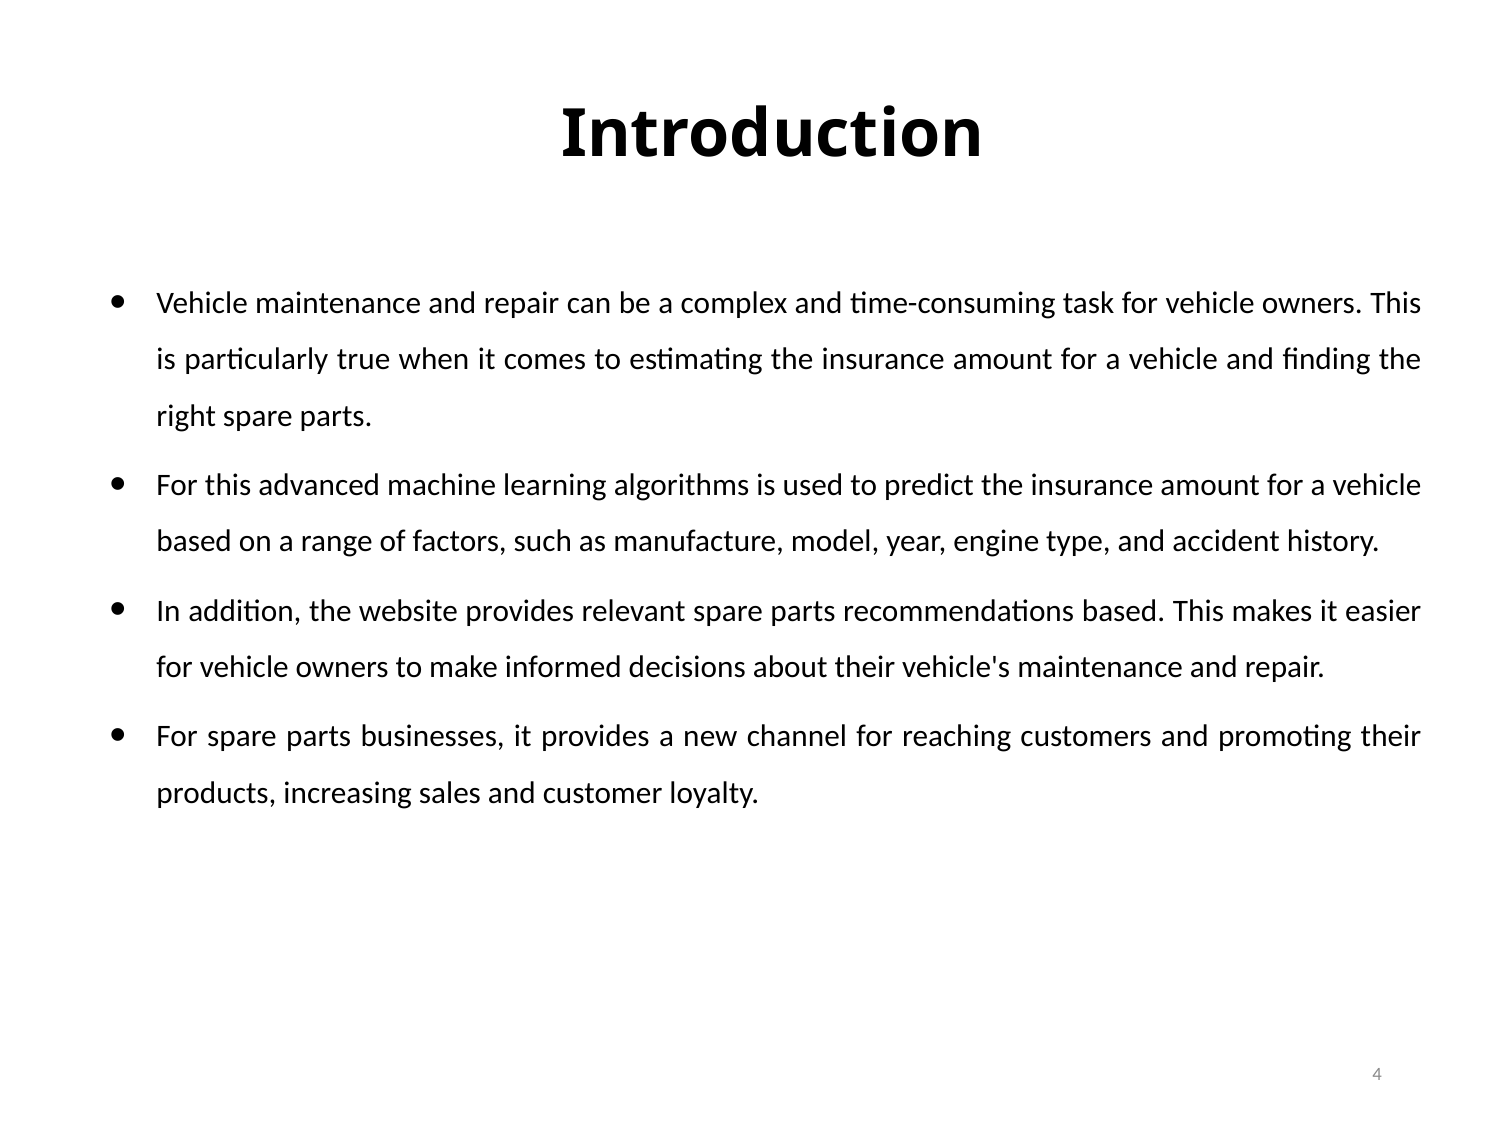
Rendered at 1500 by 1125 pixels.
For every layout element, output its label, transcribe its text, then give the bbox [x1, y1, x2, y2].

slide_number 4 [1059, 1042, 1397, 1103]
title Introduction [88, 82, 1439, 187]
list Vehicle maintenance and repair can be a complex and time-consuming task for vehicle owners. This is particularly true when it comes to estimating the insurance amount for a vehicle and finding the right spare parts. For this advanced machine learning algorithms is used to predict the insurance amount for a vehicle based on a range of factors, such as manufacture, model, year, engine type, and accident history. In addition, the website provides relevant spare parts recommendations based. This makes it easier for vehicle owners to make informed decisions about their vehicle's maintenance and repair. For spare parts businesses, it provides a new channel for reaching customers and promoting their products, increasing sales and customer loyalty. [61, 256, 1439, 869]
